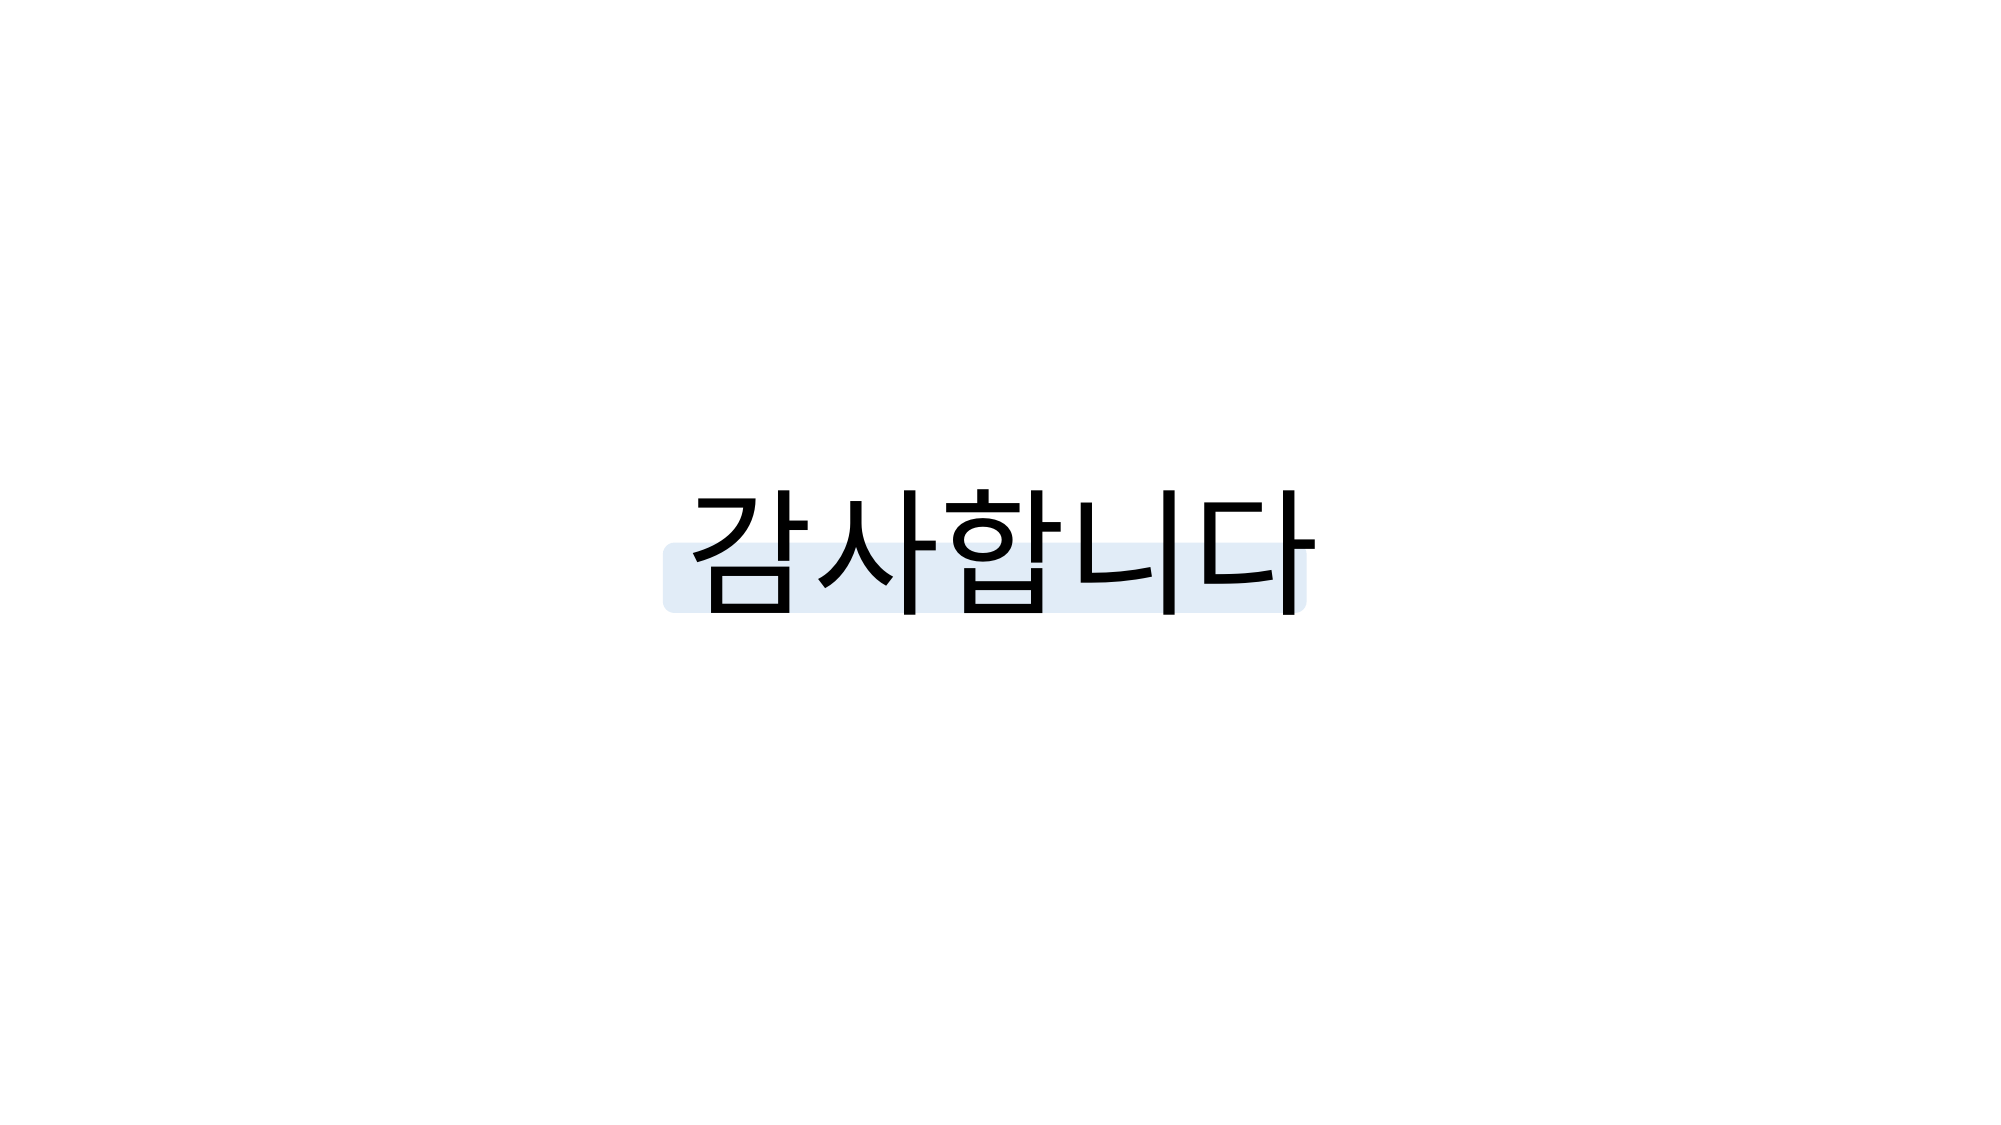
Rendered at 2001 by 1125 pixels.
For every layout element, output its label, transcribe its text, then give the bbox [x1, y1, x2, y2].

text_box 감사합니다 [671, 477, 1424, 774]
text_box [415, 451, 1680, 674]
text_box [661, 542, 671, 614]
